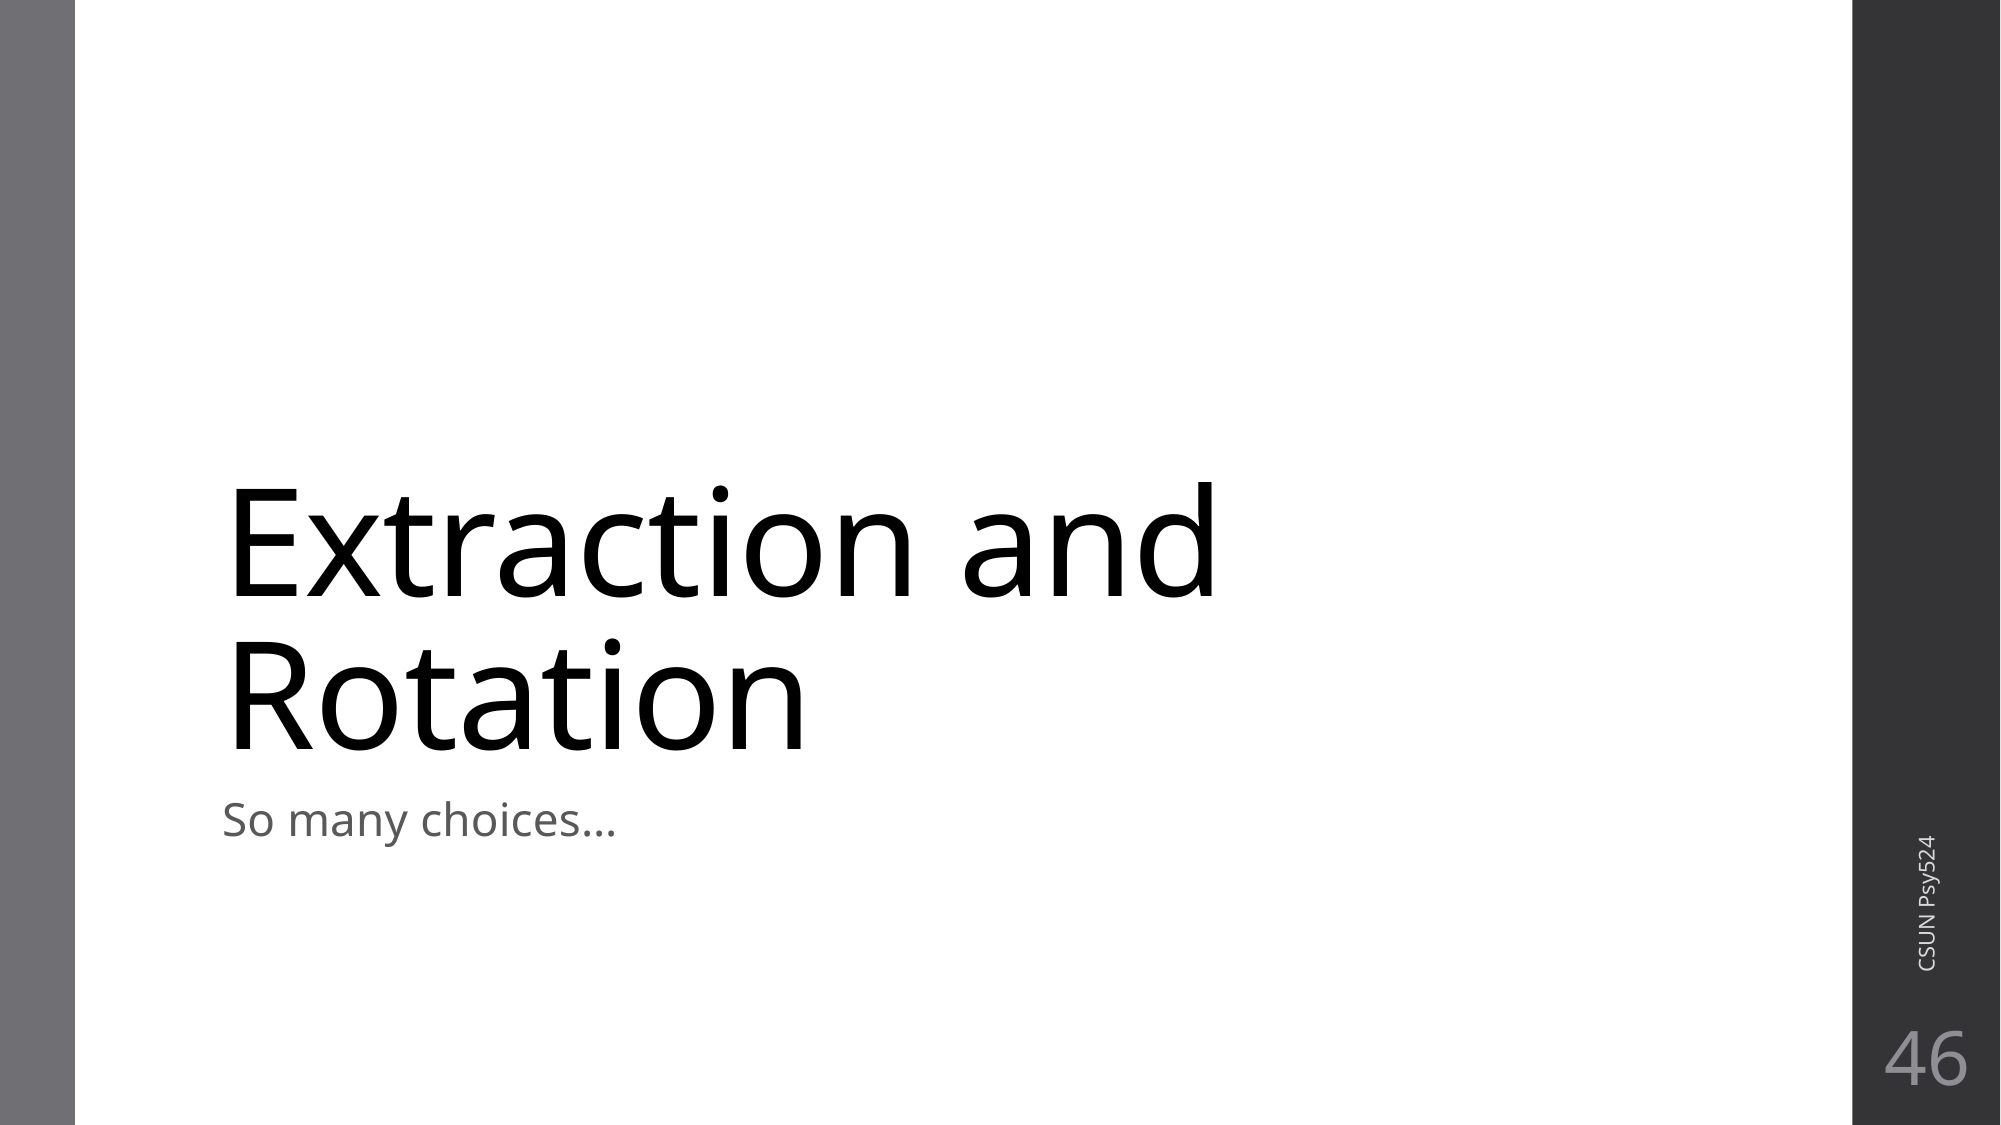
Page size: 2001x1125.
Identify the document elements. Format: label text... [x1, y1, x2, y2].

title Extraction and Rotation [206, 124, 1752, 787]
list So many choices… [206, 787, 1752, 1065]
footer CSUN Psy524 [1897, 400, 1958, 988]
slide_number 46 [1852, 1012, 2000, 1110]
